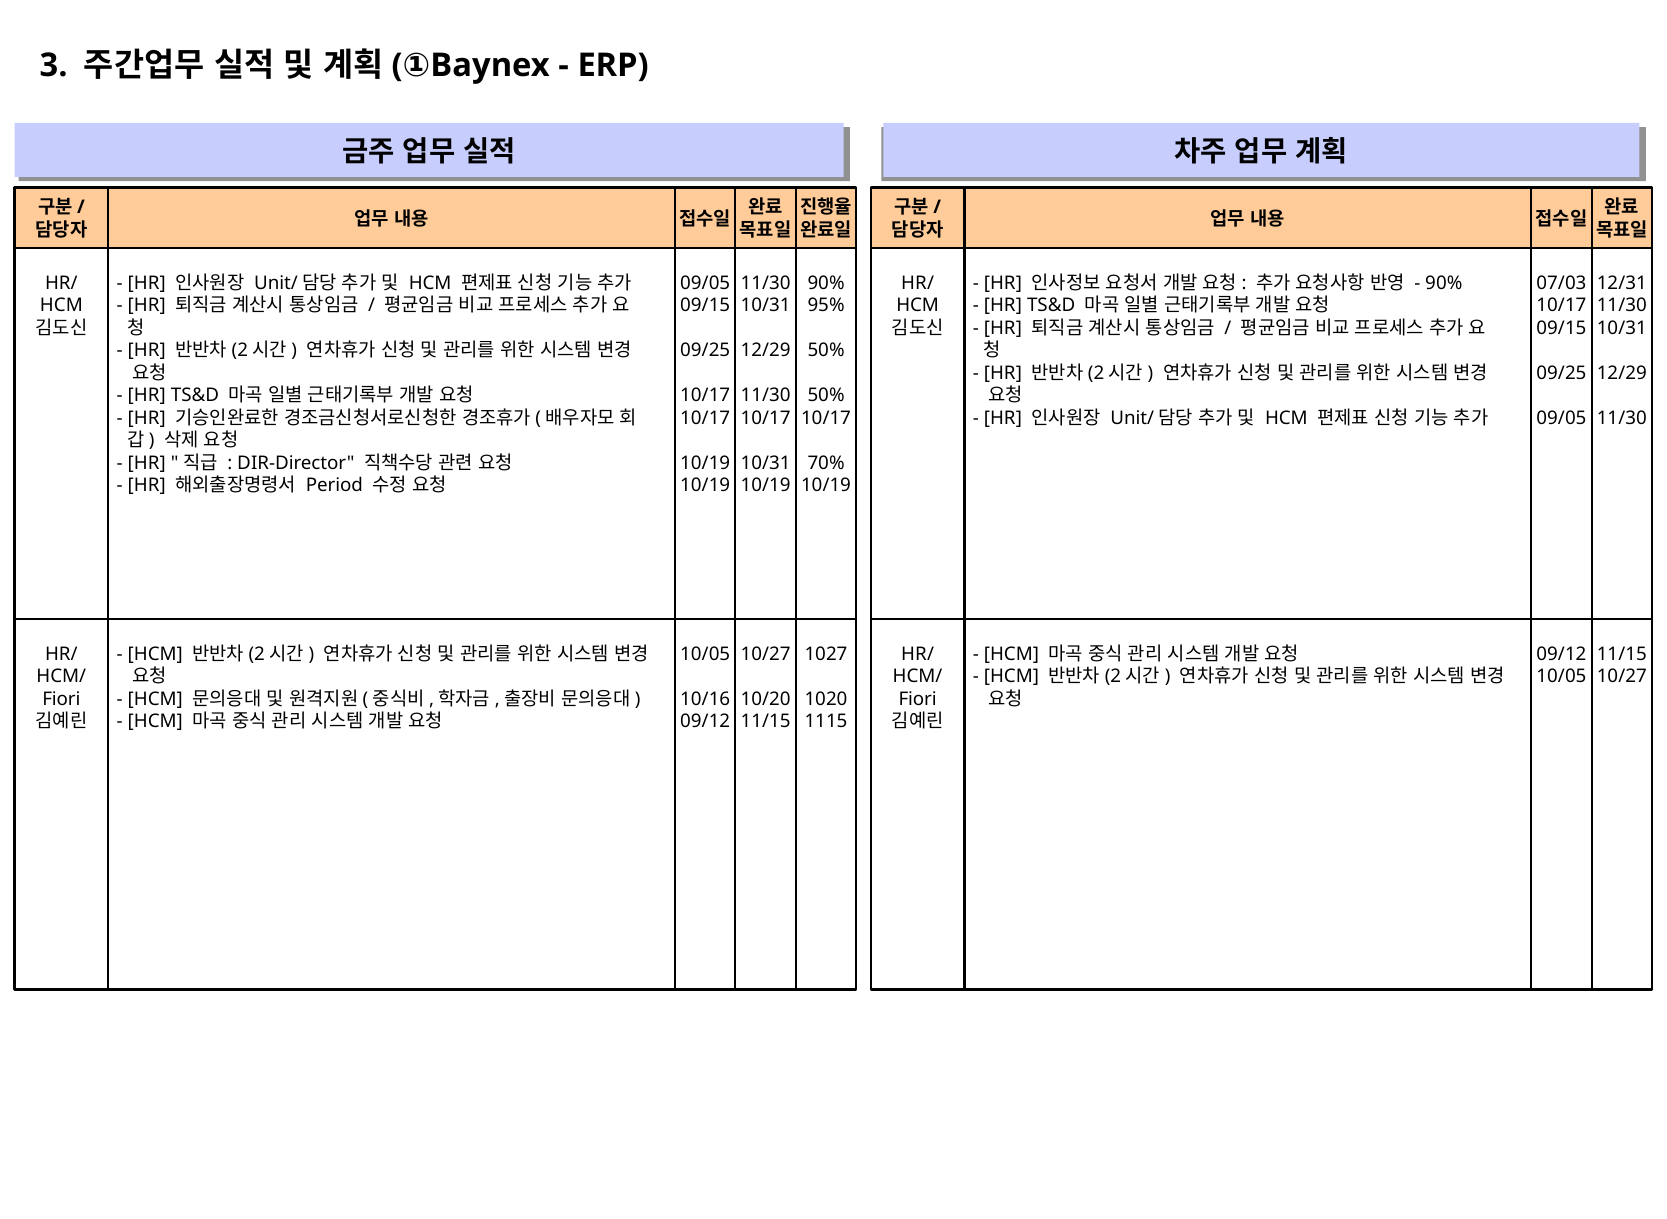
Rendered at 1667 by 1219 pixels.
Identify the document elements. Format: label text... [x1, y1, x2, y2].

text_box HR/ HCM 김도신 [870, 247, 964, 618]
text_box 10/05 10/16 09/12 [675, 618, 736, 990]
text_box 업무 내용 [108, 187, 675, 247]
text_box HR/ HCM 김도신 [14, 247, 108, 618]
text_box 차주 업무 계획 [883, 122, 1640, 177]
text_box 업무 내용 [964, 187, 1531, 247]
text_box 1027 1020 1115 [795, 618, 857, 990]
text_box 구분/ 담당자 [870, 187, 964, 247]
text_box [964, 618, 1532, 990]
text_box " " [881, 127, 1646, 182]
text_box HR/ HCM/ Fiori 김예린 [14, 618, 108, 990]
text_box 완료 목표일 [1591, 187, 1653, 247]
text_box 07/03 10/17 09/15 09/25 09/05 [1532, 247, 1592, 618]
text_box [108, 247, 675, 618]
text_box 09/05 09/15 09/25 10/17 10/17 10/19 10/19 [675, 247, 736, 618]
text_box HR/ HCM/ Fiori 김예린 [870, 618, 964, 990]
text_box 구분/ 담당자 [14, 187, 108, 247]
text_box [964, 247, 1532, 618]
text_box [108, 618, 675, 990]
text_box 09/12 10/05 [1532, 618, 1592, 990]
text_box 11/15 10/27 [1592, 618, 1653, 990]
text_box 11/30 10/31 12/29 11/30 10/17 10/31 10/19 [736, 247, 795, 618]
text_box " " [18, 127, 850, 182]
text_box 3. 주간업무 실적 및 계획(①Baynex - ERP) [39, 43, 1019, 107]
text_box 금주 업무 실적 [14, 122, 844, 177]
text_box 12/31 11/30 10/31 12/29 11/30 [1592, 247, 1653, 618]
text_box 접수일 [1531, 187, 1591, 247]
text_box 완료 목표일 [735, 187, 795, 247]
text_box 10/27 10/20 11/15 [736, 618, 795, 990]
text_box 접수일 [675, 187, 735, 247]
text_box 90% 95% 50% 50% 10/17 70% 10/19 [795, 247, 857, 618]
text_box 진행율 완료일 [795, 187, 857, 247]
